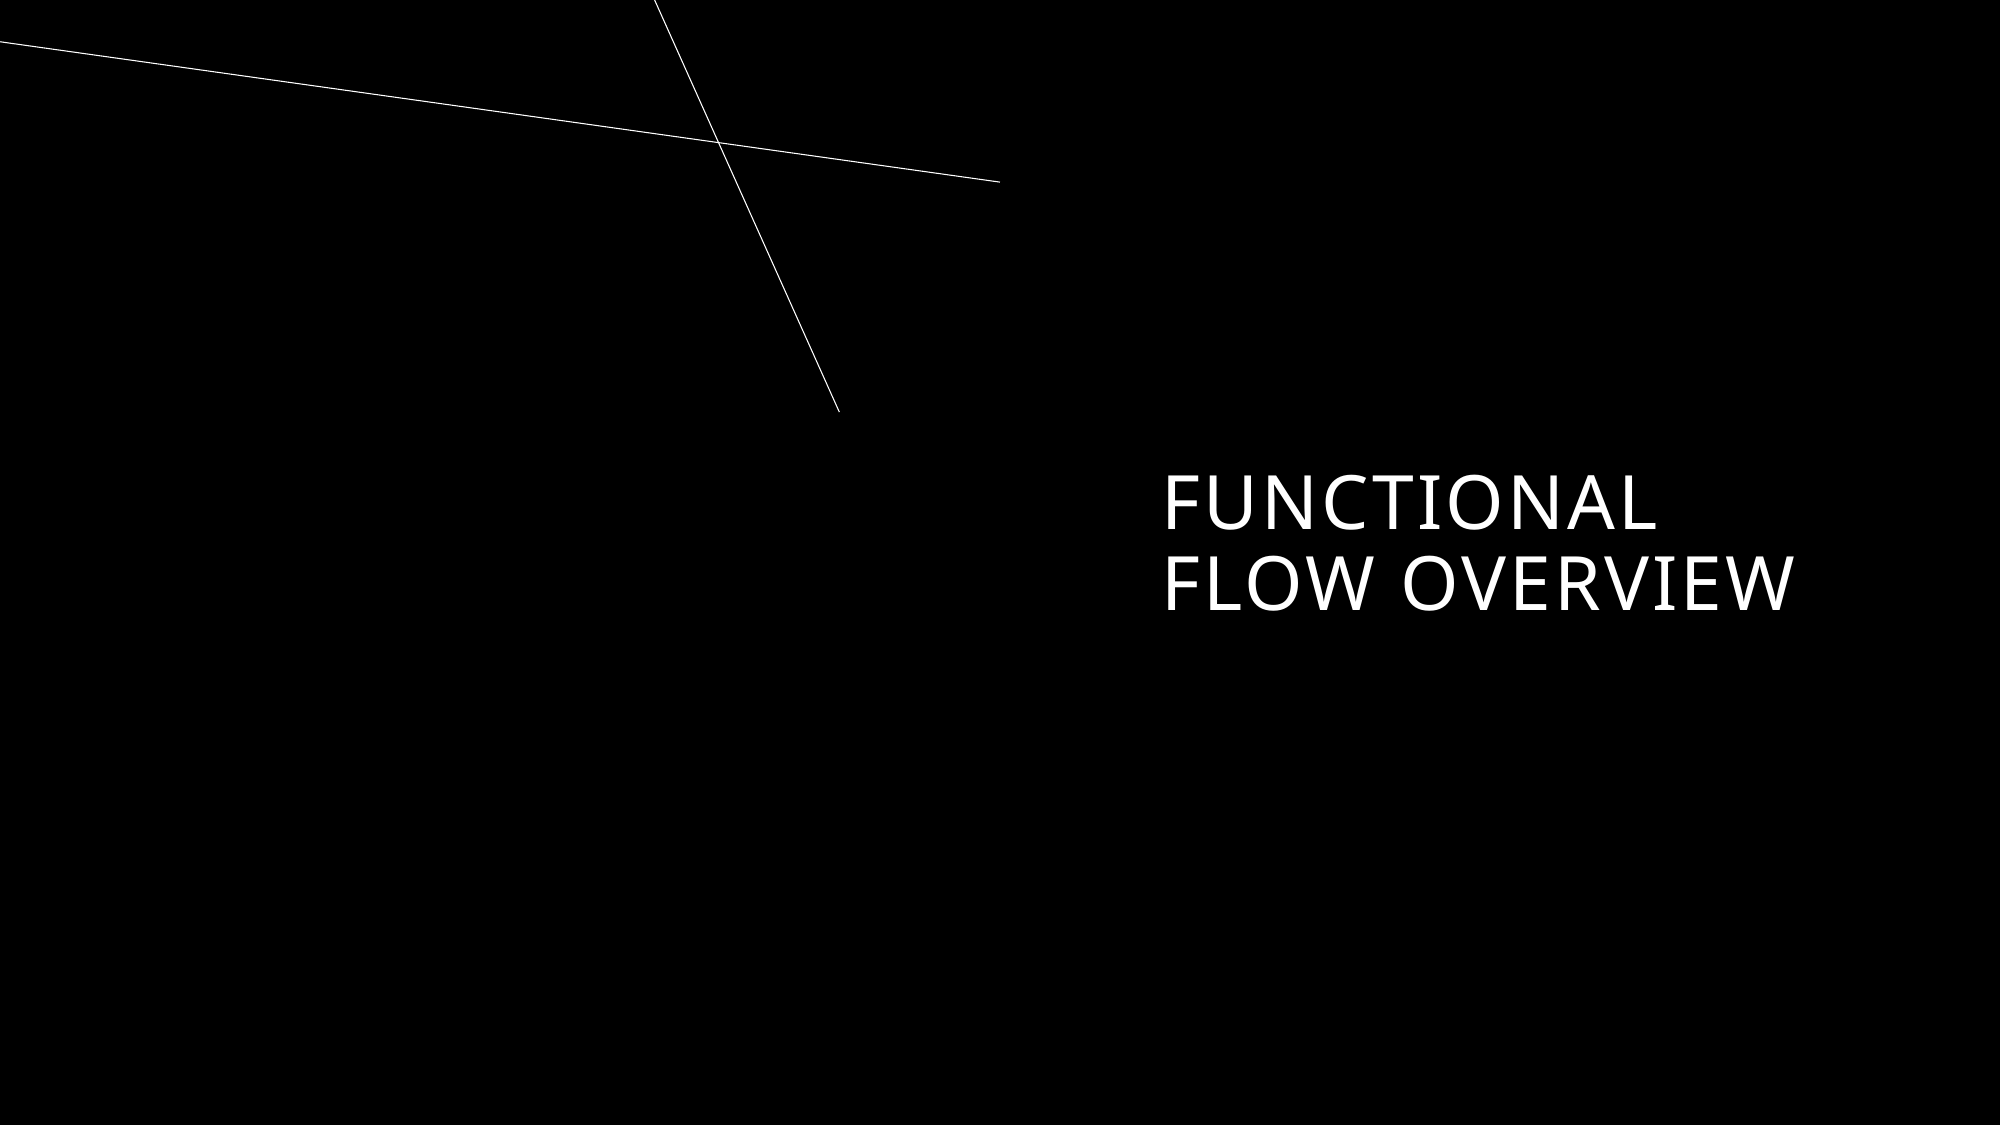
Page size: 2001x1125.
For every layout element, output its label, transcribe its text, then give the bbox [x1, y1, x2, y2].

title Functional Flow Overview [1146, 80, 1833, 634]
picture [0, 0, 1079, 1125]
